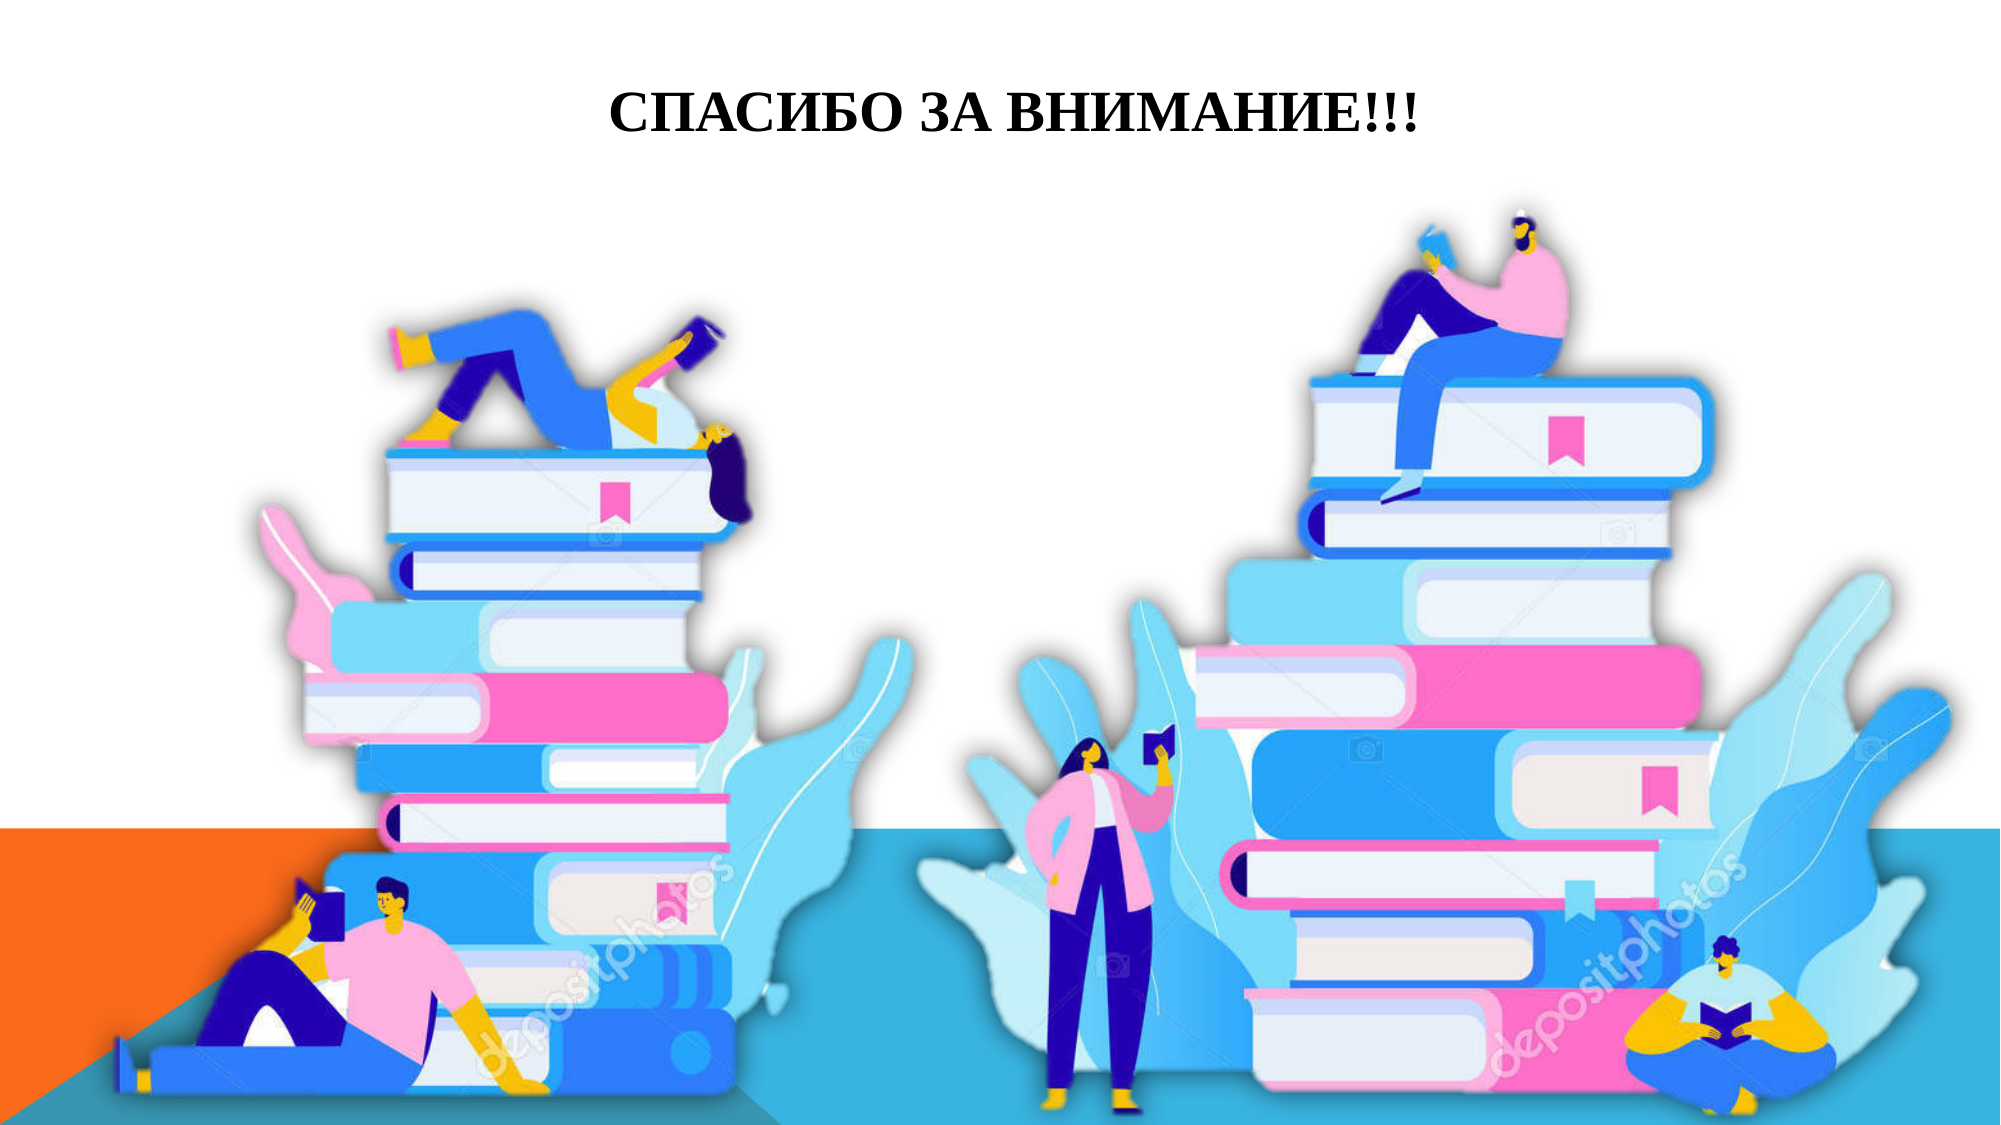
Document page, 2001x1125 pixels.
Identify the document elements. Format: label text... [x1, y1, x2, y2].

title Спасибо за внимание!!! [309, 0, 1720, 155]
picture [0, 180, 2001, 1125]
